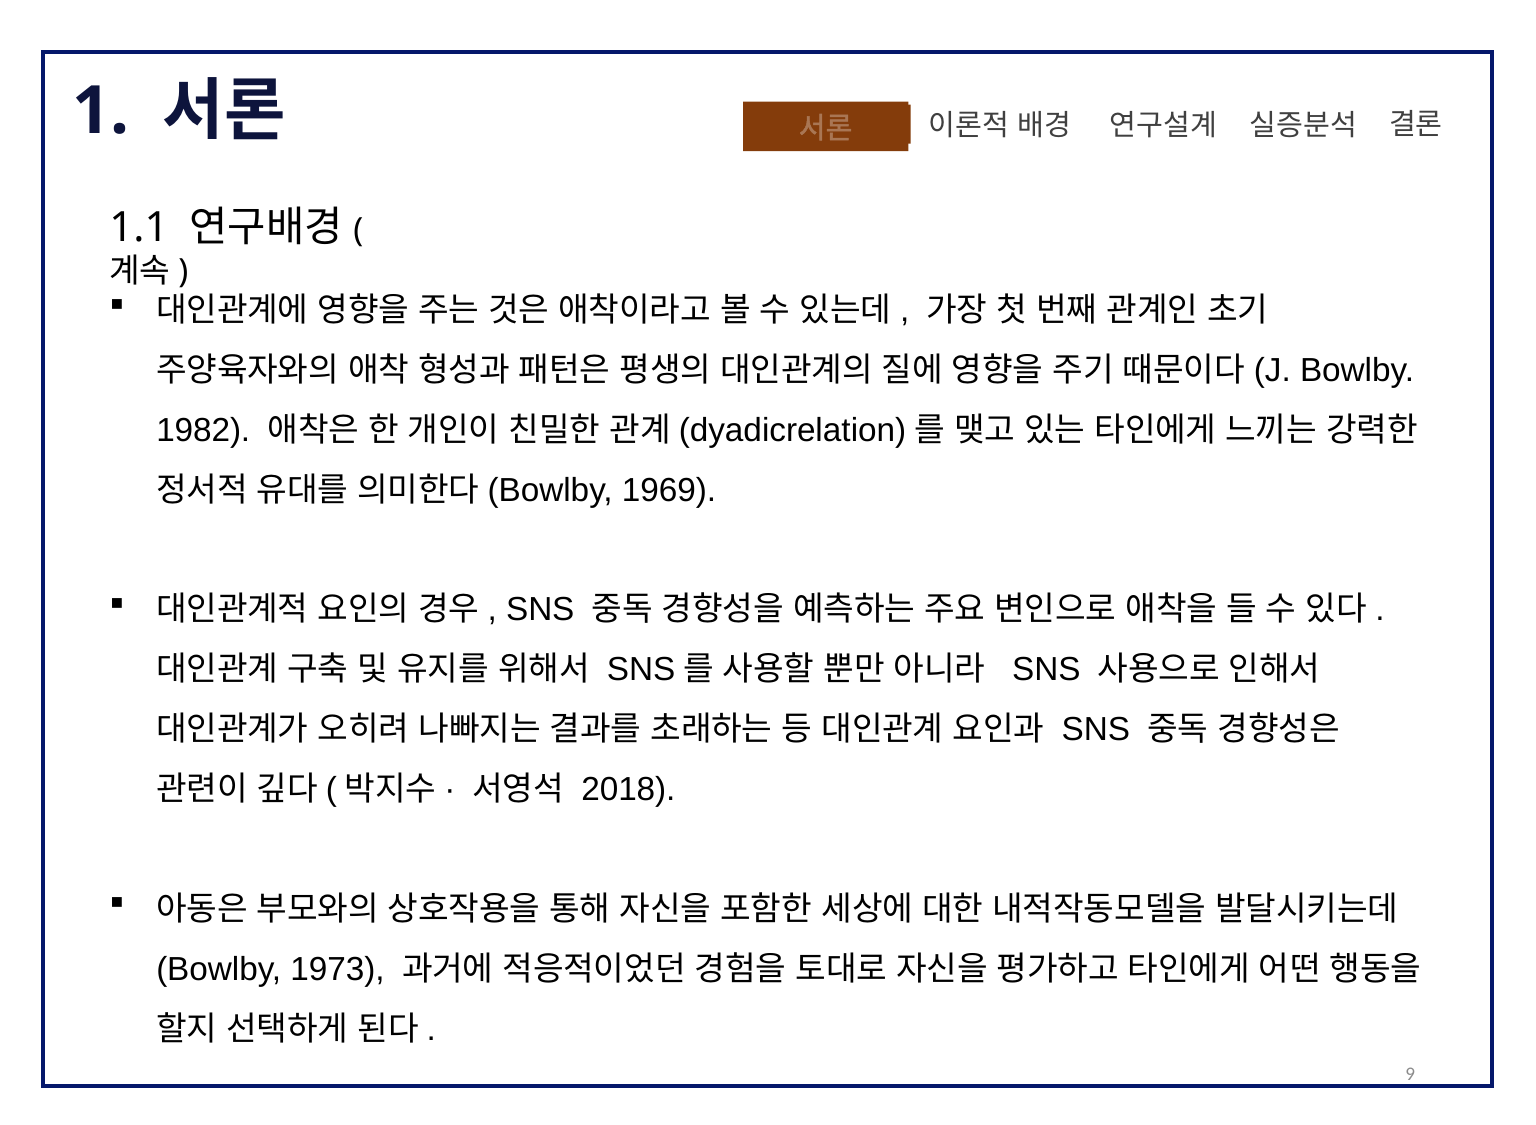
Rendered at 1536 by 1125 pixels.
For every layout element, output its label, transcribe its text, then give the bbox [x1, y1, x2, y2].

slide_number 9 [1084, 1042, 1431, 1103]
text_box 연구설계 [1062, 98, 1252, 149]
text_box [42, 51, 1493, 1087]
text_box 1.1 연구배경(계속) [94, 191, 436, 260]
text_box 이론적 배경 [905, 98, 1062, 149]
text_box 실증분석 [1252, 98, 1399, 149]
text_box 결론 [1314, 97, 1504, 148]
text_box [743, 101, 911, 153]
text_box 대인관계에 영향을 주는 것은 애착이라고 볼 수 있는데, 가장 첫 번째 관계인 초기 주양육자와의 애착 형성과 패턴은 평생의 대인관계의 질에 영향을 주기 때문이다(J. Bowlby. 1982). 애착은 한 개인이 친밀한 관계(dyadicrelation)를 맺고 있는 타인에게 느끼는 강력한 정서적 유대를 의미한다(Bowlby, 1969). 대인관계적 요인의 경우, SNS 중독 경향성을 예측하는 주요 변인으로 애착을 들 수 있다. 대인관계 구축 및 유지를 위해서 SNS를 사용할 뿐만 아니라 SNS 사용으로 인해서 대인관계가 오히려 나빠지는 결과를 초래하는 등 대인관계 요인과 SNS 중독 경향성은 관련이 깊다(박지수· 서영석 2018). 아동은 부모와의 상호작용을 통해 자신을 포함한 세상에 대한 내적작동모델을 발달시키는데(Bowlby, 1973), 과거에 적응적이었던 경험을 토대로 자신을 평가하고 타인에게 어떤 행동을 할지 선택하게 된다. [94, 260, 1454, 1114]
text_box 1. 서론 [57, 59, 455, 155]
